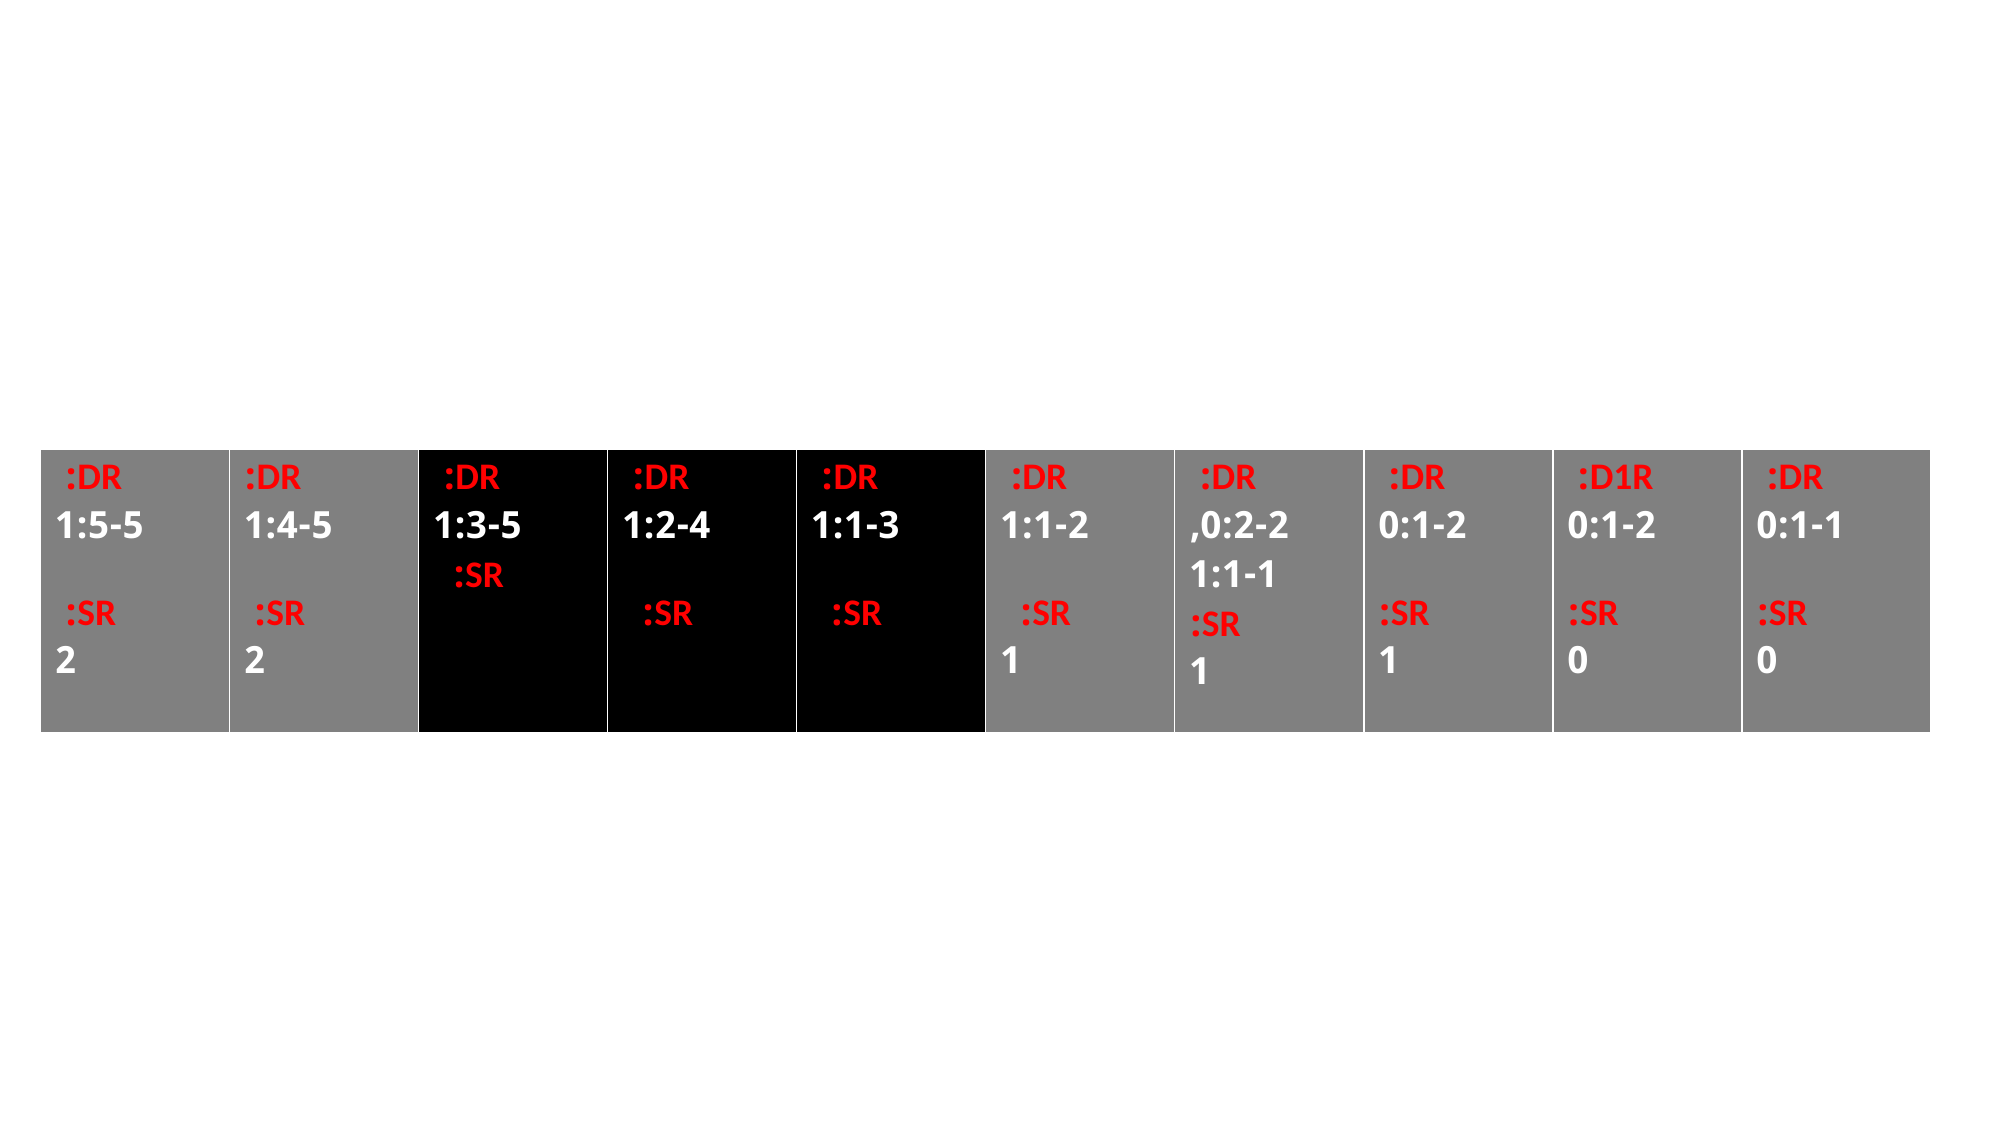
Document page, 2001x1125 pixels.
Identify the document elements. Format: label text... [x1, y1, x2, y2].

table_header DR: 1:1-2 SR: 1 [986, 450, 1174, 732]
table_header DR: 0:2-2, 1:1-1 SR: 1 [1175, 450, 1363, 732]
table_header DR: 1:3-5 SR: [419, 450, 607, 732]
table_header DR: 1:1-3 SR: [797, 450, 985, 732]
table_header DR: 1:4-5 SR: 2 [230, 450, 418, 732]
table_header DR: 0:1-1 SR: 0 [1743, 450, 1930, 732]
table_header DR: 0:1-2 SR: 1 [1365, 450, 1552, 732]
table_header DR: 1:2-4 SR: [608, 450, 796, 732]
table_header DR: 1:5-5 SR: 2 [41, 450, 229, 732]
table_header D1R: 0:1-2 SR: 0 [1554, 450, 1741, 732]
